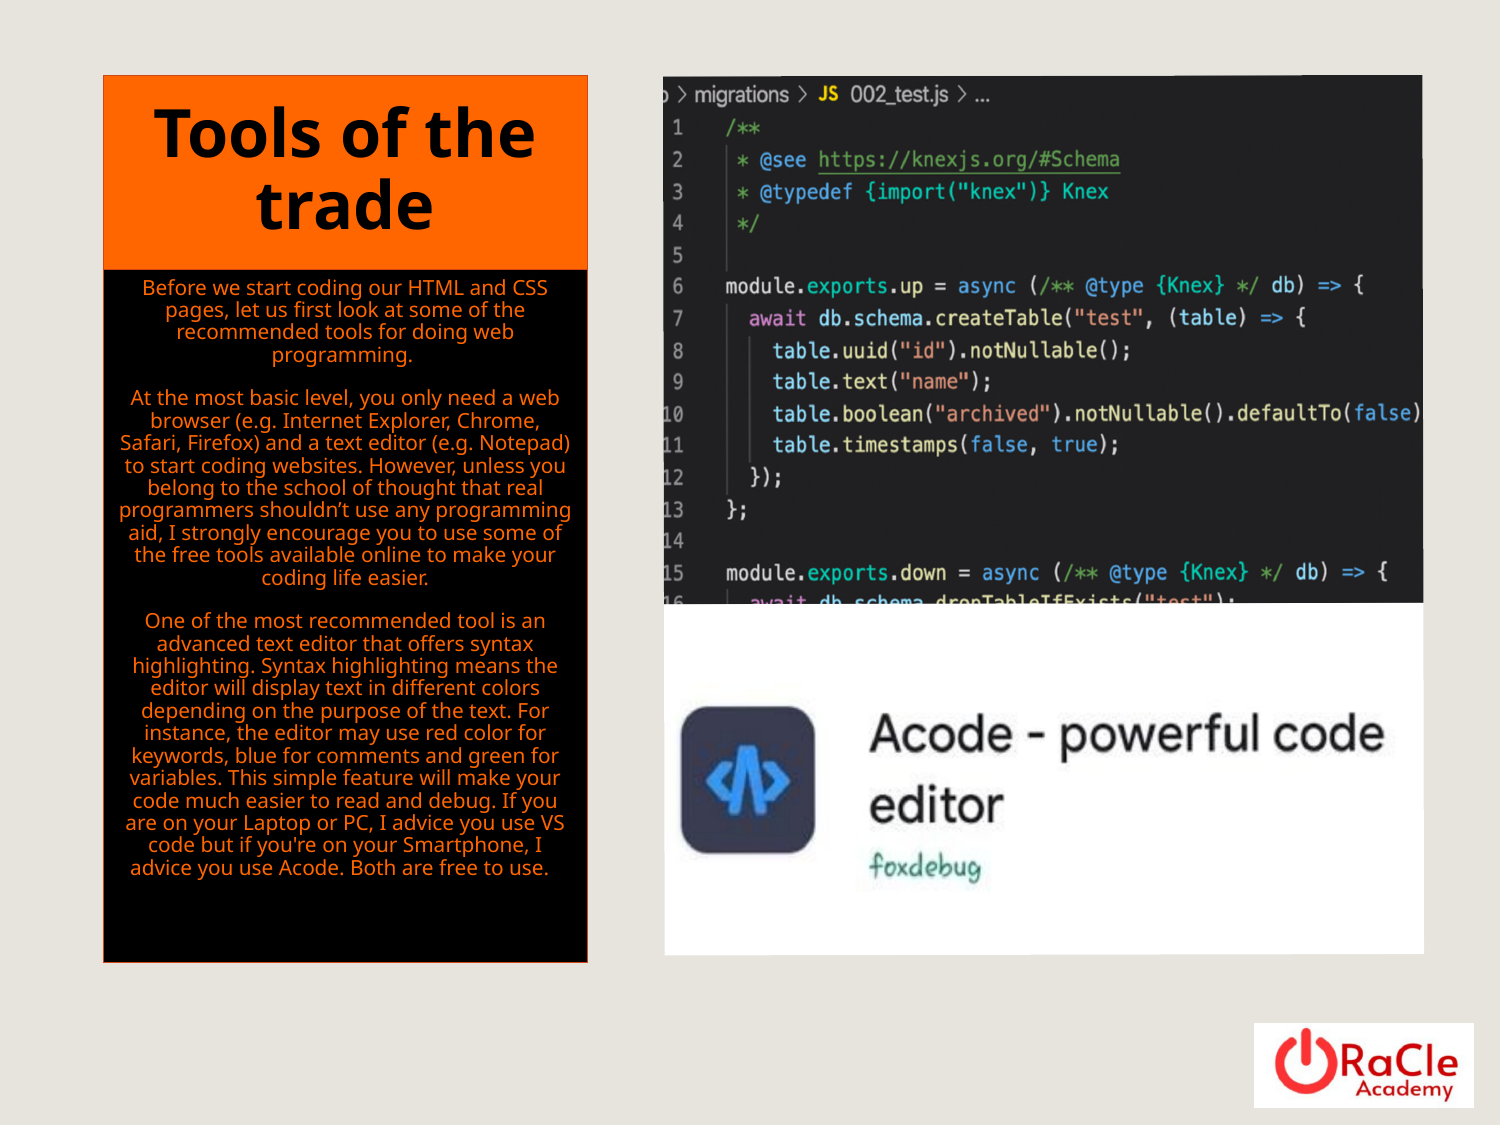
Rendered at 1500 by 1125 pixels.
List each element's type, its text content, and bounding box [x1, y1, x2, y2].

list Before we start coding our HTML and CSS pages, let us first look at some of the recommended tools for doing web programming. At the most basic level, you only need a web browser (e.g. Internet Explorer, Chrome, Safari, Firefox) and a text editor (e.g. Notepad) to start coding websites. However, unless you belong to the school of thought that real programmers shouldn’t use any programming aid, I strongly encourage you to use some of the free tools available online to make your coding life easier. One of the most recommended tool is an advanced text editor that offers syntax highlighting. Syntax highlighting means the editor will display text in different colors depending on the purpose of the text. For instance, the editor may use red color for keywords, blue for comments and green for variables. This simple feature will make your code much easier to read and debug. If you are on your Laptop or PC, I advice you use VS code but if you're on your Smartphone, I advice you use Acode. Both are free to use. [103, 269, 588, 963]
title Tools of the trade [103, 75, 588, 269]
picture [1254, 1023, 1474, 1108]
picture [663, 75, 1425, 956]
